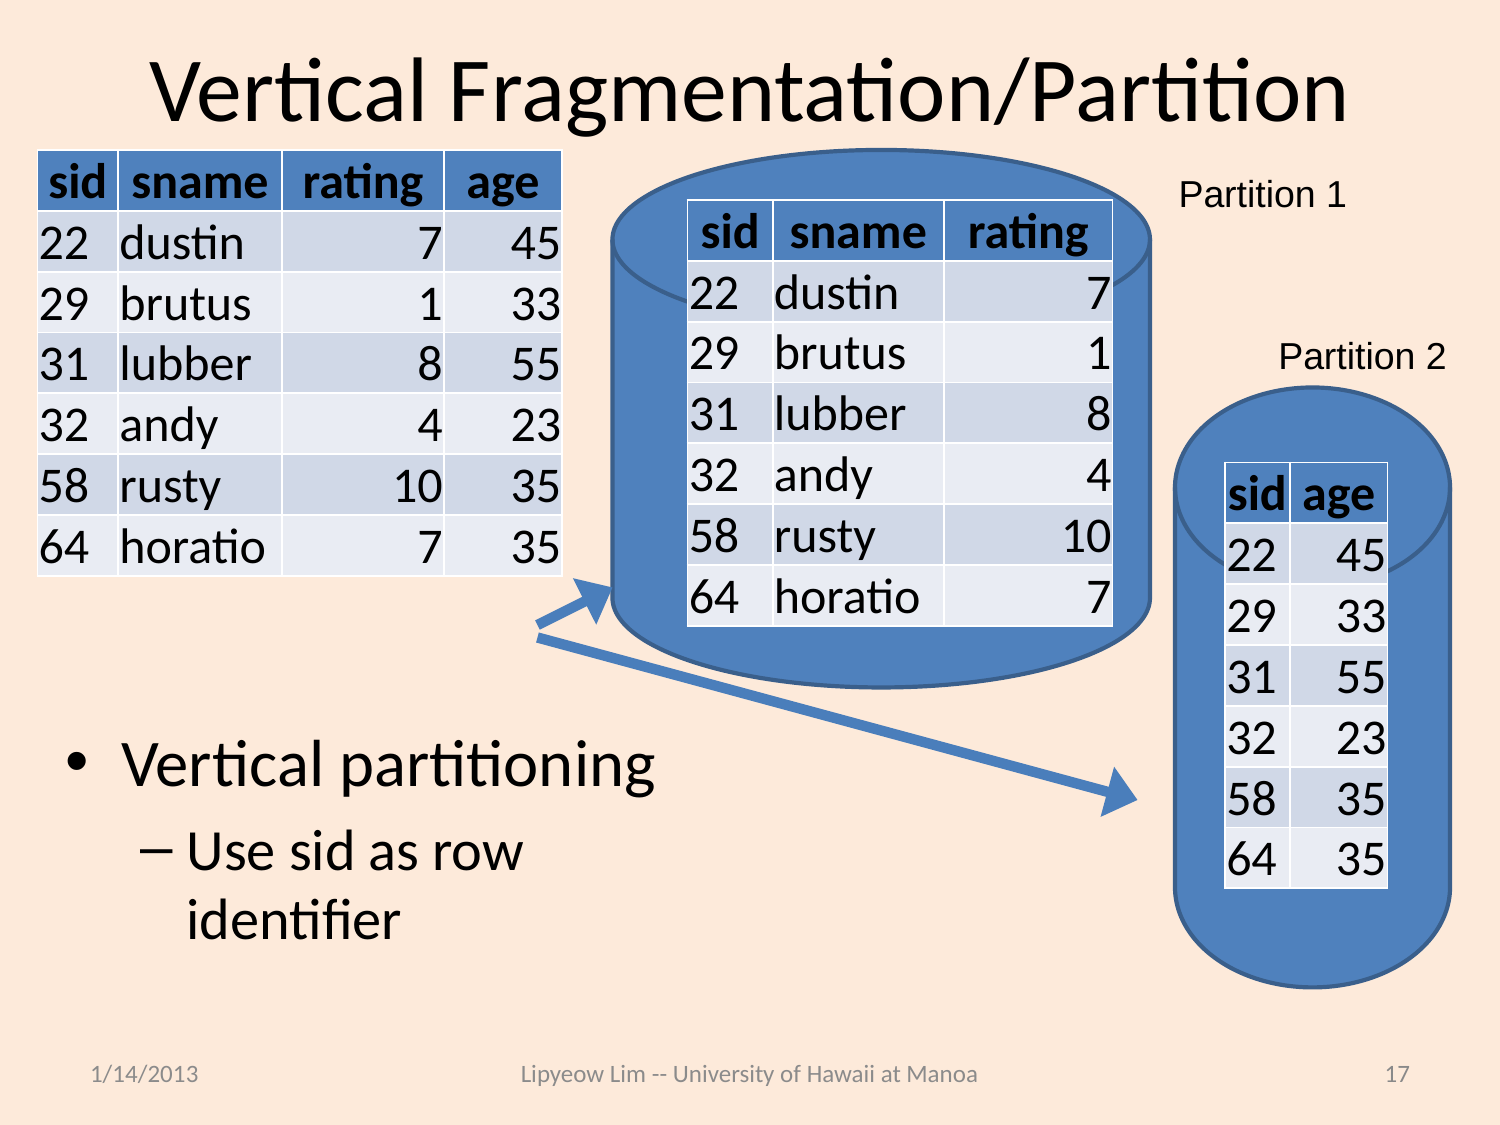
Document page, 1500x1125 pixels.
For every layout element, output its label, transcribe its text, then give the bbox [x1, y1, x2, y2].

text_box [1172, 385, 1453, 990]
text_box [537, 587, 613, 626]
table_cell lubber [119, 333, 281, 392]
table_cell 31 [688, 383, 772, 442]
table_cell 1 [945, 323, 1112, 382]
table_header sid [688, 201, 772, 260]
table_cell brutus [119, 273, 281, 332]
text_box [537, 637, 1138, 801]
table_cell 64 [688, 566, 772, 625]
text_box Partition 1 [1163, 162, 1362, 223]
text_box Partition 2 [1263, 324, 1462, 385]
table_cell dustin [119, 212, 281, 271]
table_cell 22 [1226, 524, 1289, 583]
table_cell 35 [445, 455, 561, 514]
table_header sid [1226, 463, 1289, 522]
table_cell 29 [1226, 585, 1289, 644]
table_cell 4 [283, 394, 443, 453]
table_cell horatio [774, 566, 943, 625]
table_cell 58 [38, 455, 117, 514]
table_cell 45 [1291, 524, 1387, 583]
footer Lipyeow Lim -- University of Hawaii at Manoa [450, 1042, 1050, 1103]
table_header rating [945, 201, 1112, 260]
table_cell 7 [283, 212, 443, 271]
table_cell 58 [1226, 768, 1289, 827]
table_cell 22 [688, 262, 772, 321]
table_cell 35 [445, 516, 561, 575]
table_header sname [774, 201, 943, 260]
table_cell 58 [688, 505, 772, 564]
table_cell 7 [945, 566, 1112, 625]
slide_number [75, 1042, 425, 1103]
table_cell 31 [38, 333, 117, 392]
table_cell andy [119, 394, 281, 453]
table_header sid [38, 151, 117, 210]
table_cell rusty [774, 505, 943, 564]
table_cell 45 [445, 212, 561, 271]
table_cell 35 [1291, 828, 1387, 887]
slide_number 17 [1074, 1042, 1425, 1103]
table_cell 29 [38, 273, 117, 332]
table_cell 33 [1291, 585, 1387, 644]
table_cell 10 [283, 455, 443, 514]
table_cell brutus [774, 323, 943, 382]
table_cell 10 [945, 505, 1112, 564]
table_cell 7 [283, 516, 443, 575]
list Vertical partitioning Use sid as row identifier [49, 712, 676, 1006]
text_box [610, 147, 1153, 635]
table_cell 32 [688, 444, 772, 503]
table_cell 8 [945, 383, 1112, 442]
table_cell dustin [774, 262, 943, 321]
table_cell horatio [119, 516, 281, 575]
table_cell 33 [445, 273, 561, 332]
table_cell rusty [119, 455, 281, 514]
title Vertical Fragmentation/Partition [74, 44, 1426, 126]
table_cell 35 [1291, 768, 1387, 827]
table_cell andy [774, 444, 943, 503]
table_cell 23 [445, 394, 561, 453]
table_cell 32 [38, 394, 117, 453]
table_cell 64 [1226, 828, 1289, 887]
table_header rating [283, 151, 443, 210]
table_cell 55 [445, 333, 561, 392]
table_header age [445, 151, 561, 210]
table_cell 7 [945, 262, 1112, 321]
table_cell 64 [38, 516, 117, 575]
table_header sname [119, 151, 281, 210]
table_cell 8 [283, 333, 443, 392]
table_cell 32 [1226, 707, 1289, 766]
table_header age [1291, 463, 1387, 522]
table_cell 55 [1291, 646, 1387, 705]
table_cell 23 [1291, 707, 1387, 766]
table_cell 29 [688, 323, 772, 382]
table_cell 22 [38, 212, 117, 271]
table_cell 31 [1226, 646, 1289, 705]
table_cell 1 [283, 273, 443, 332]
table_cell lubber [774, 383, 943, 442]
table_cell 4 [945, 444, 1112, 503]
